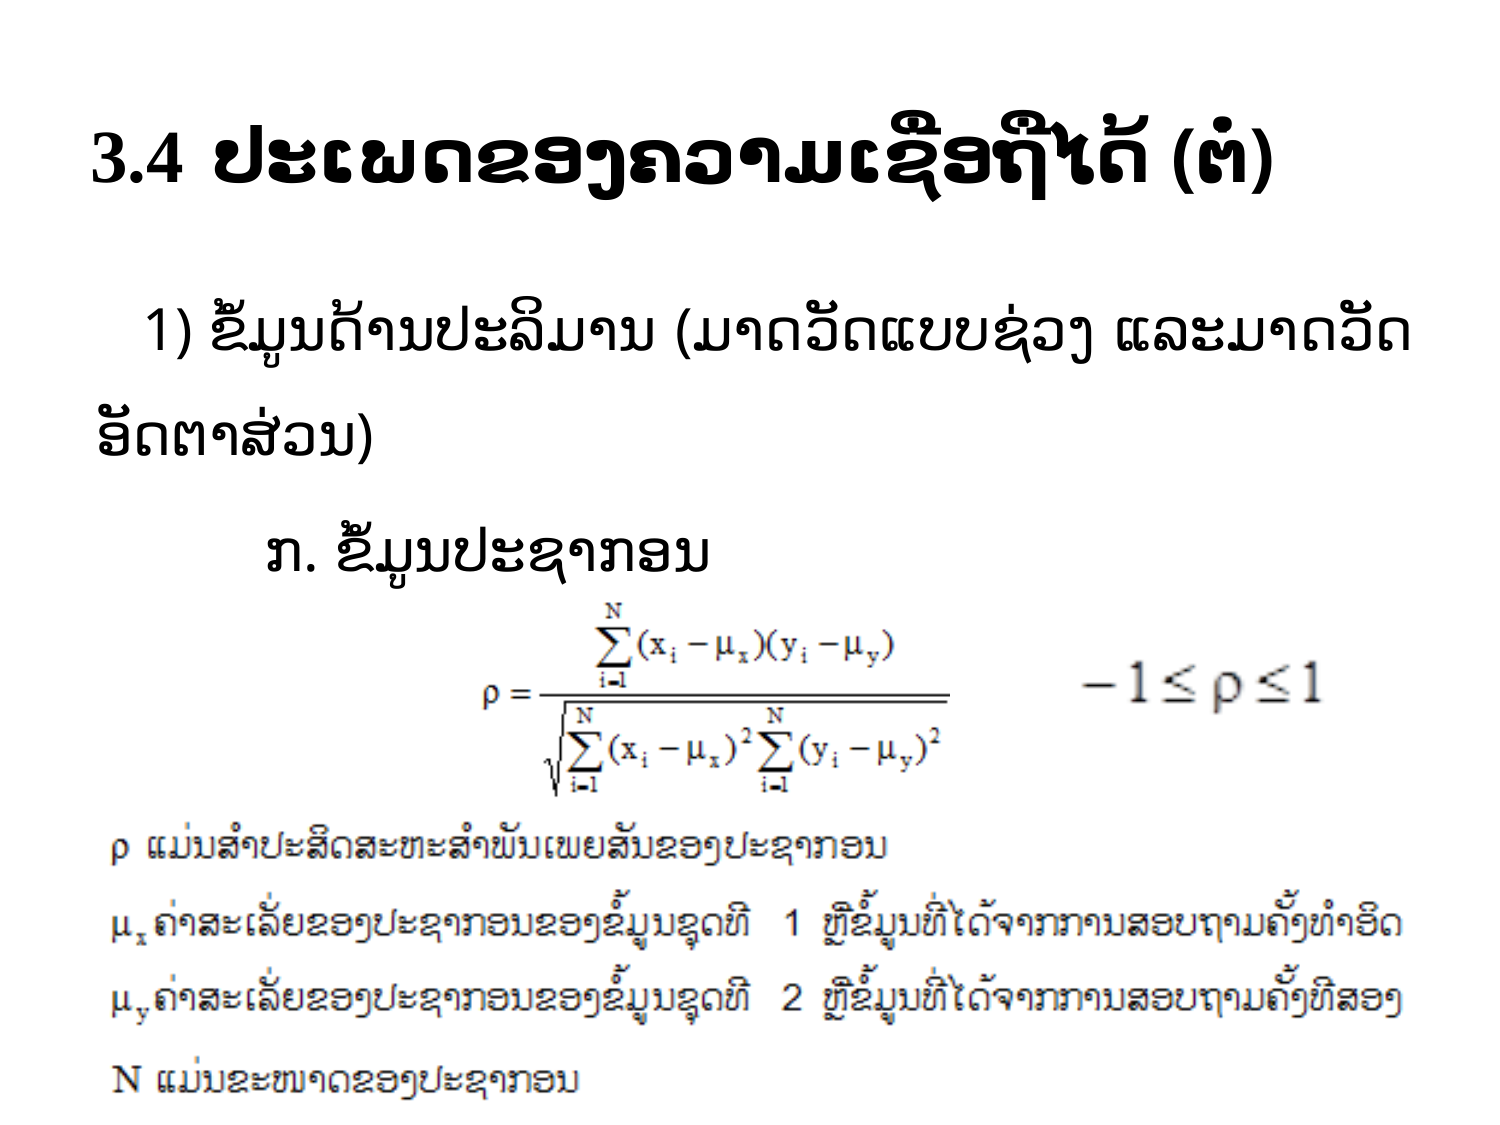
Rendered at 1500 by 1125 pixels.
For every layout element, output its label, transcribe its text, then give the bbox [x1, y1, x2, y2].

picture [1076, 650, 1340, 734]
picture [94, 818, 1413, 1110]
title 3.4 ປະເພດຂອງຄວາມເຊື່ອຖືໄດ້ (ຕໍ່) [75, 45, 1425, 233]
list 1) ຂໍ້ມູນດ້ານປະລິມານ (ມາດວັດແບບຊ່ວງ ແລະມາດວັດອັດຕາສ່ວນ) ກ. ຂໍ້ມູນປະຊາກອນ [62, 249, 1442, 1110]
picture [466, 599, 951, 807]
